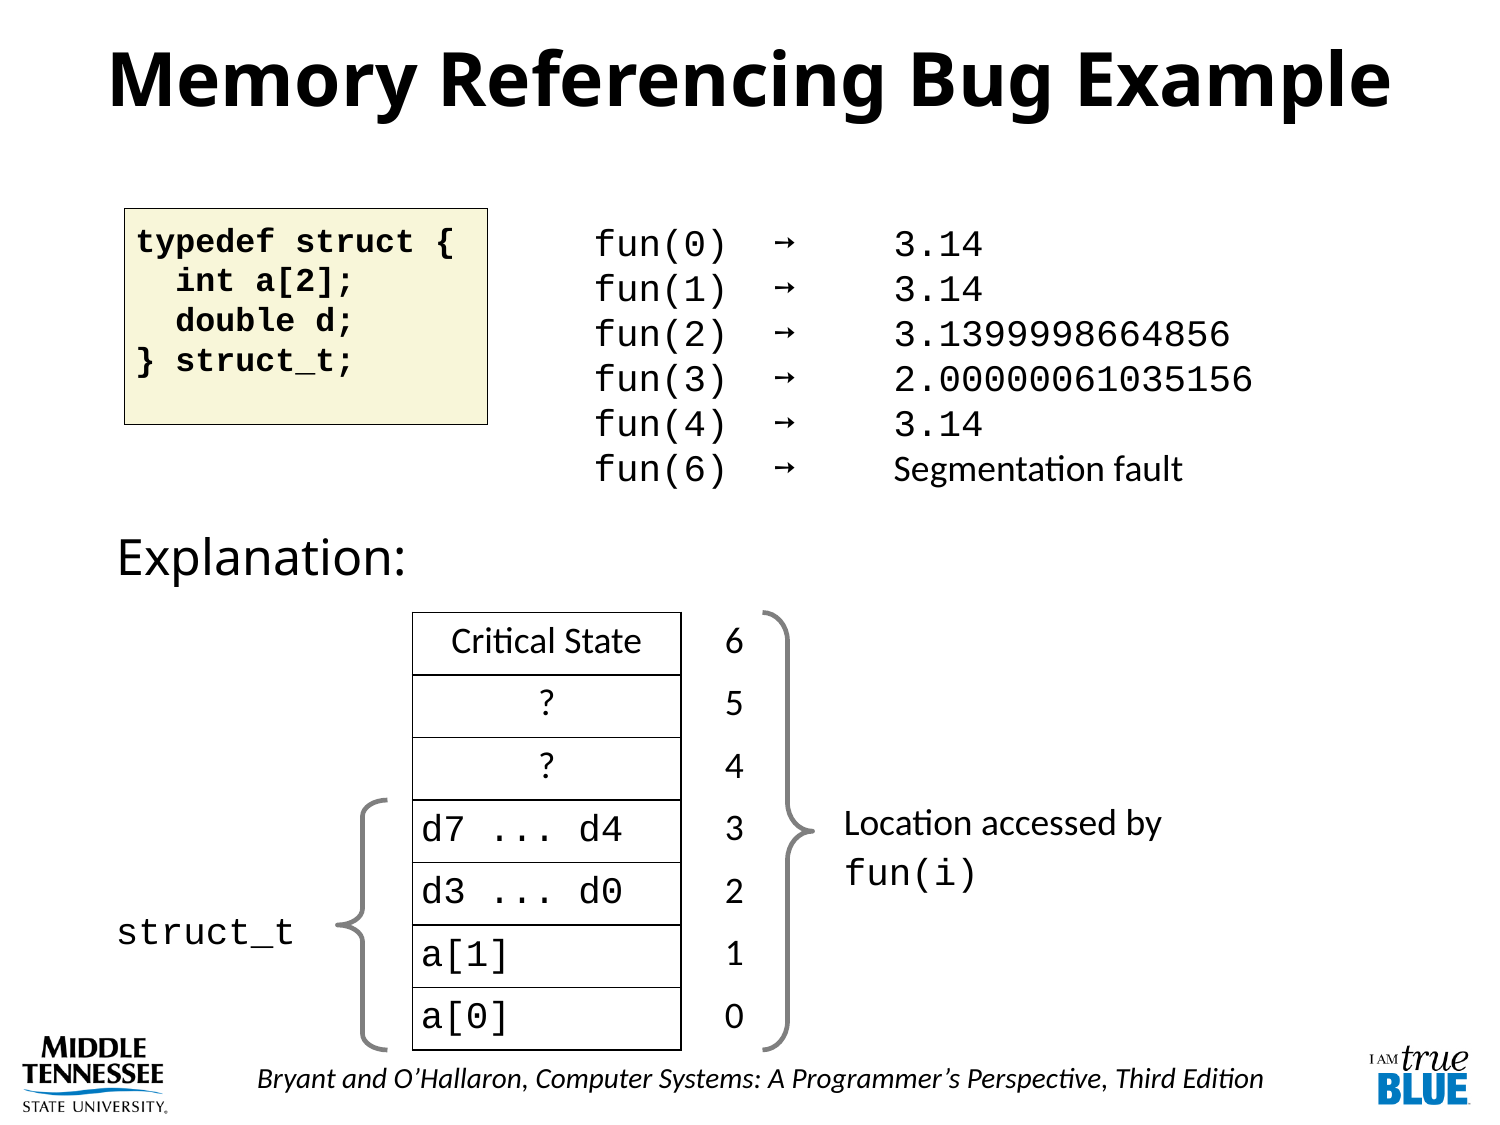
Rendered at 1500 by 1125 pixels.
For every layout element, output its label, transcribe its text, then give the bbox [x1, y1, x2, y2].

text_box Explanation: [116, 524, 408, 586]
table_header Critical State [413, 613, 680, 674]
table_cell ? [413, 738, 680, 799]
title Memory Referencing Bug Example [0, 0, 1500, 165]
picture [1360, 1034, 1485, 1115]
table_cell ? [413, 676, 680, 737]
table_cell d3 ... d0 [413, 863, 680, 924]
table_cell d7 ... d4 [413, 801, 680, 862]
text_box Location accessed by fun(i) [837, 787, 1186, 894]
text_box fun(0) ➙ 3.14 fun(1) ➙ 3.14 fun(2) ➙ 3.1399998664856 fun(3) ➙ 2.00000061035156 fun(4) ➙ 3.14 fun(6) ➙ Segmentation fault [587, 212, 1313, 438]
text_box [762, 612, 813, 1050]
table_cell 2 [682, 862, 752, 925]
picture [8, 1027, 174, 1122]
table_cell a[0] [413, 988, 680, 1049]
table_cell 3 [682, 800, 752, 862]
table_cell 5 [682, 675, 752, 737]
text_box struct_t [101, 899, 311, 960]
text_box [337, 800, 388, 1051]
table_cell 0 [682, 987, 752, 1050]
text_box typedef struct { int a[2]; double d; } struct_t; [124, 208, 488, 425]
table_cell 4 [682, 737, 752, 800]
table_header 6 [682, 613, 752, 675]
table_cell 1 [682, 925, 752, 987]
table_cell a[1] [413, 926, 680, 987]
